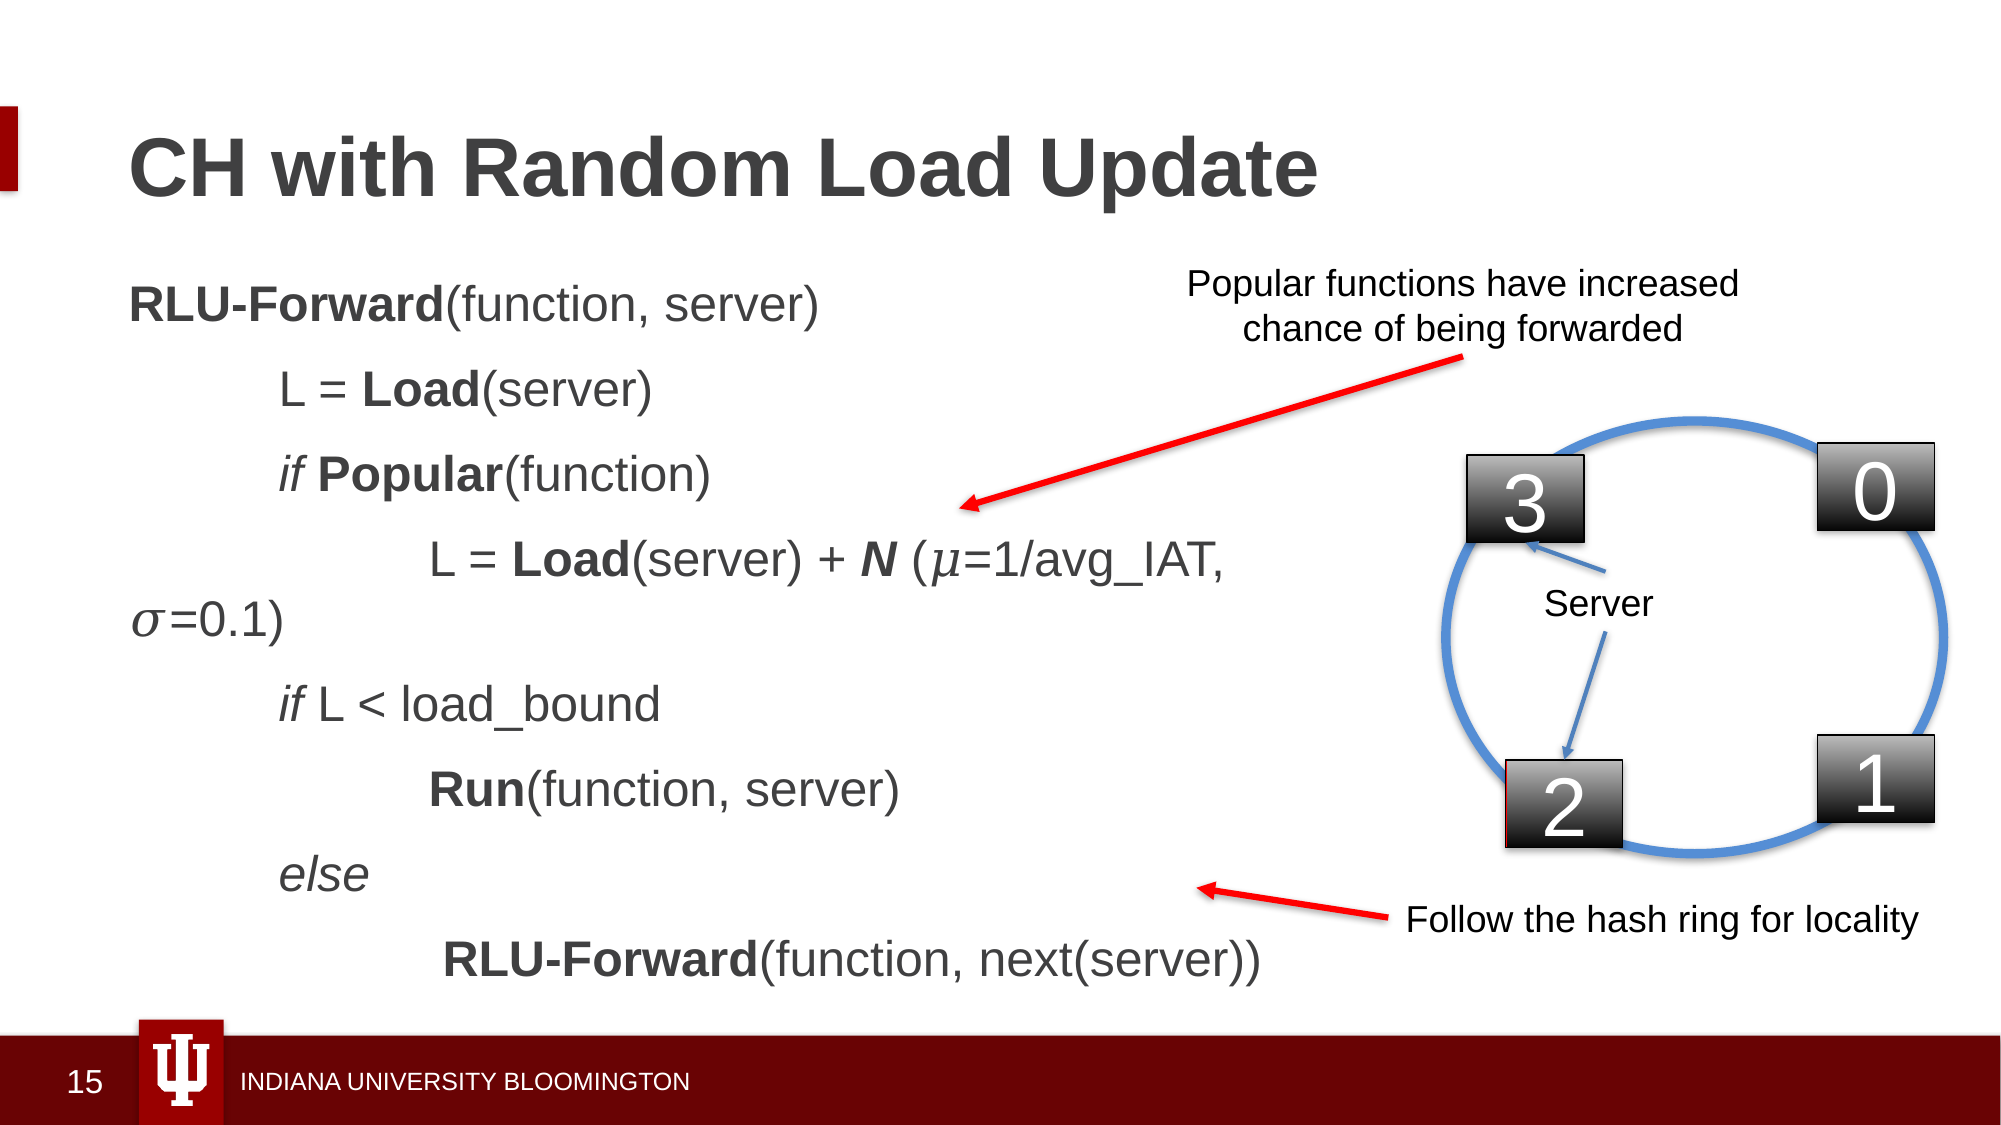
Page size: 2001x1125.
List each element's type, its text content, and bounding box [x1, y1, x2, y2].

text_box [958, 357, 1464, 509]
title CH with Random Load Update [113, 86, 1865, 240]
list RLU-Forward(function, server) L = Load(server) if Popular(function) L = Load(server) + N (𝜇=1/avg_IAT, 𝜎=0.1) if L < load_bound Run(function, server) else RLU-Forward(function, next(server)) [113, 263, 1307, 972]
text_box Popular functions have increased chance of being forwarded [1127, 251, 1799, 357]
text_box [1445, 420, 1944, 854]
slide_number 15 [2, 1050, 119, 1111]
text_box Follow the hash ring for locality [1388, 887, 1937, 948]
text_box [1196, 887, 1389, 919]
